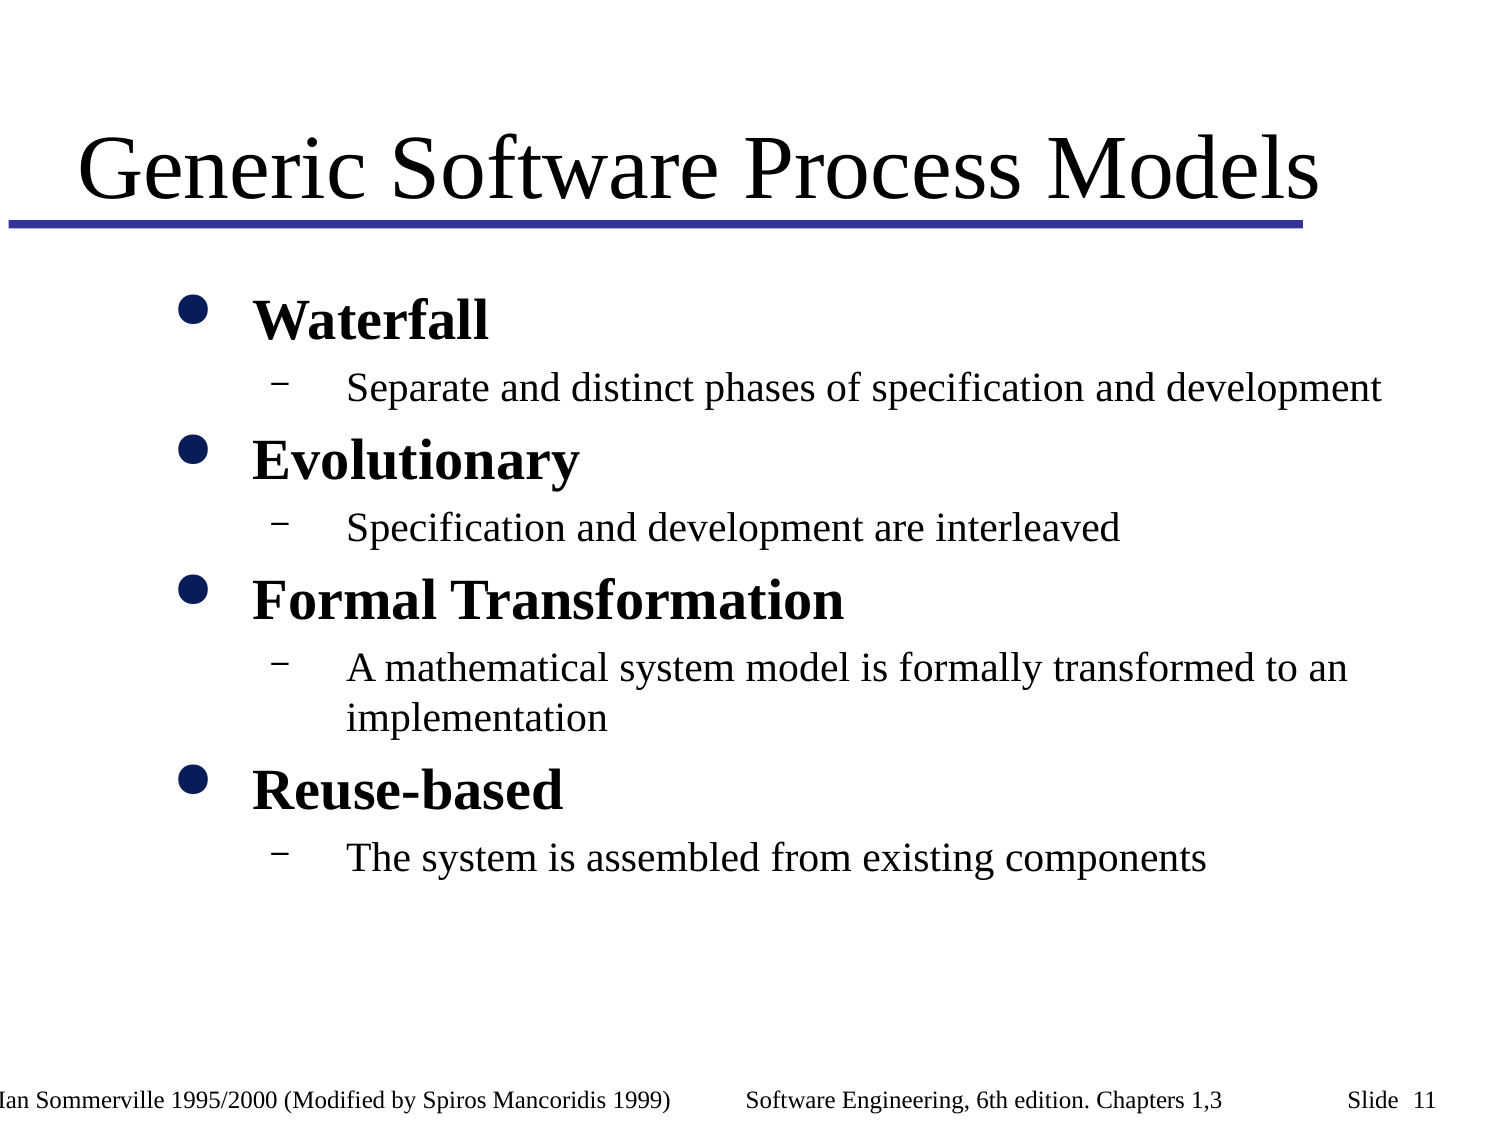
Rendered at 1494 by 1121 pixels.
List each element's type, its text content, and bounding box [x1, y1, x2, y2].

title Generic Software Process Models [61, 42, 1460, 225]
list Waterfall Separate and distinct phases of specification and development Evolutionary Specification and development are interleaved Formal Transformation A mathematical system model is formally transformed to an implementation Reuse-based The system is assembled from existing components [161, 273, 1438, 950]
